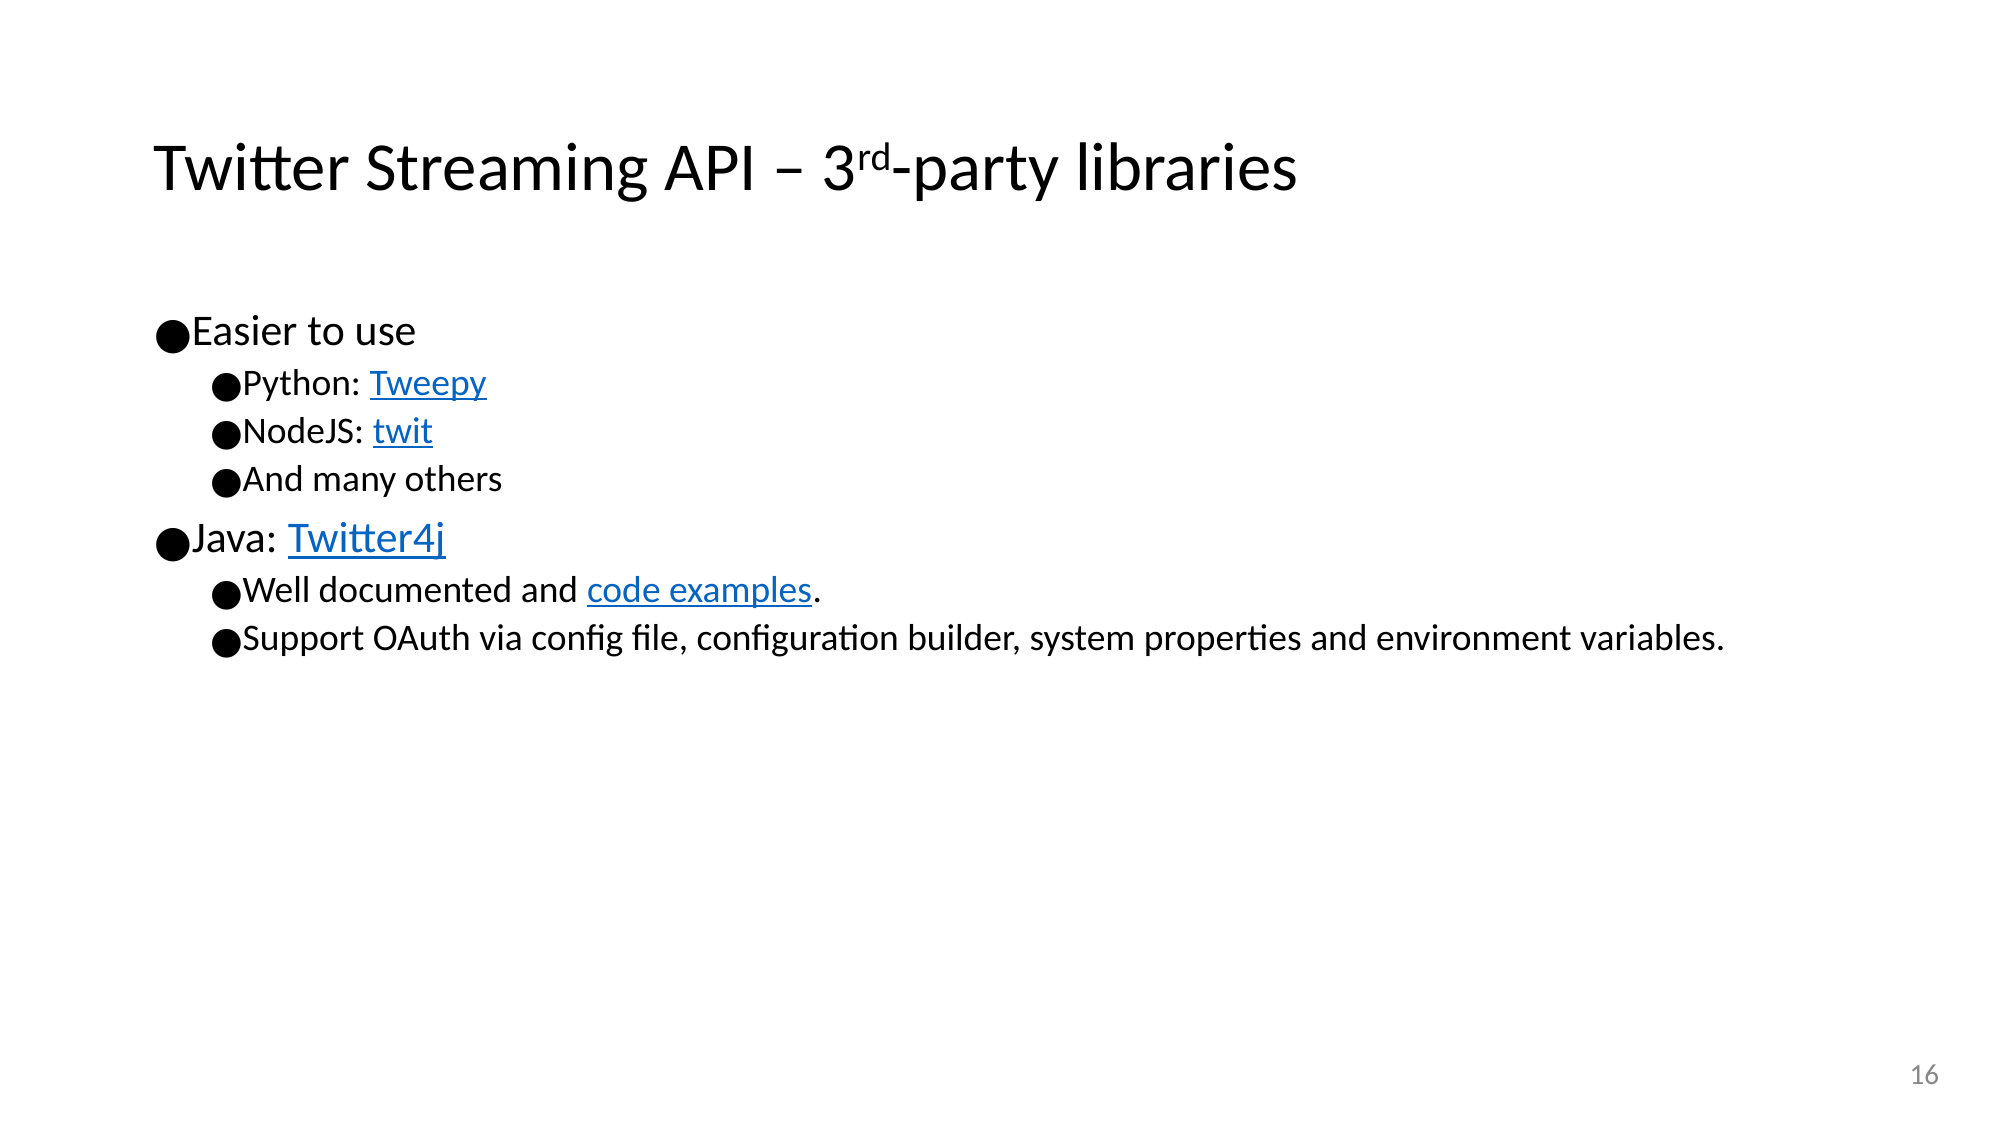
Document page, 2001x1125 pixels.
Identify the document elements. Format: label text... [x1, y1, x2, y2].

slide_number ‹#› [1504, 1042, 1955, 1103]
list Easier to use Python: Tweepy NodeJS: twit And many others Java: Twitter4j Well documented and code examples. Support OAuth via config file, configuration builder, system properties and environment variables. [138, 299, 1864, 1014]
title Twitter Streaming API – 3rd-party libraries [138, 60, 1864, 278]
